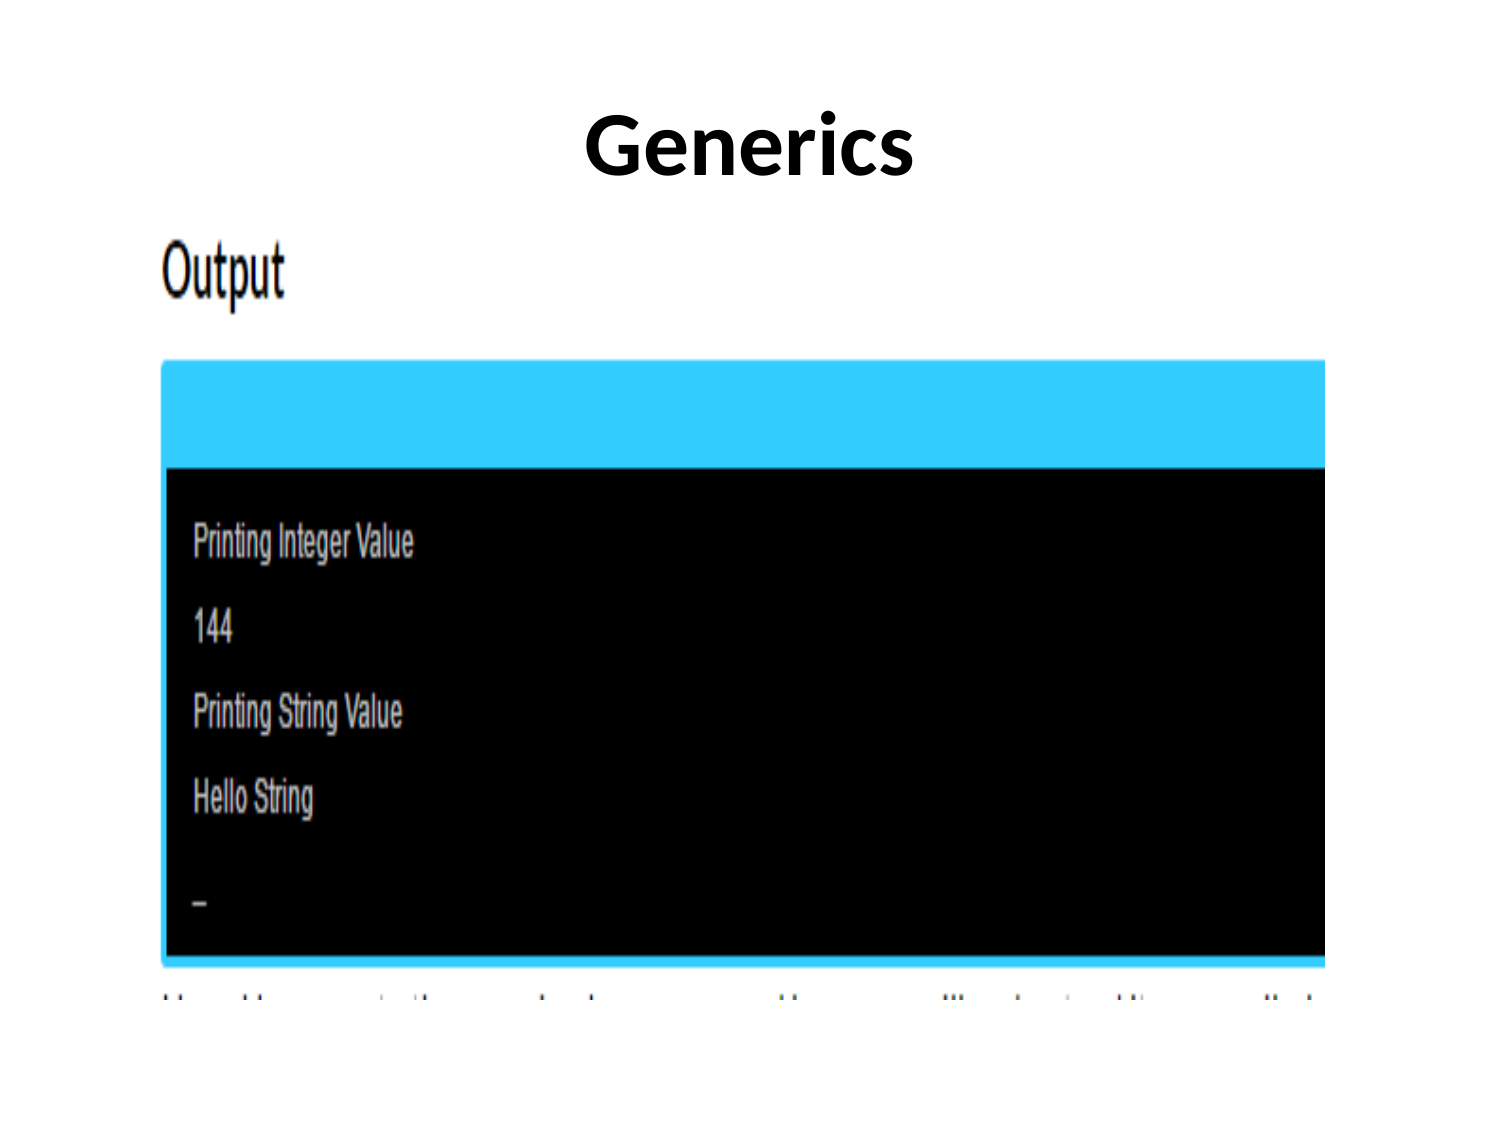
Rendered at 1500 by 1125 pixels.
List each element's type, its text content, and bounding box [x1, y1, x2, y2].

picture [149, 199, 1326, 1001]
title Generics [75, 45, 1425, 233]
